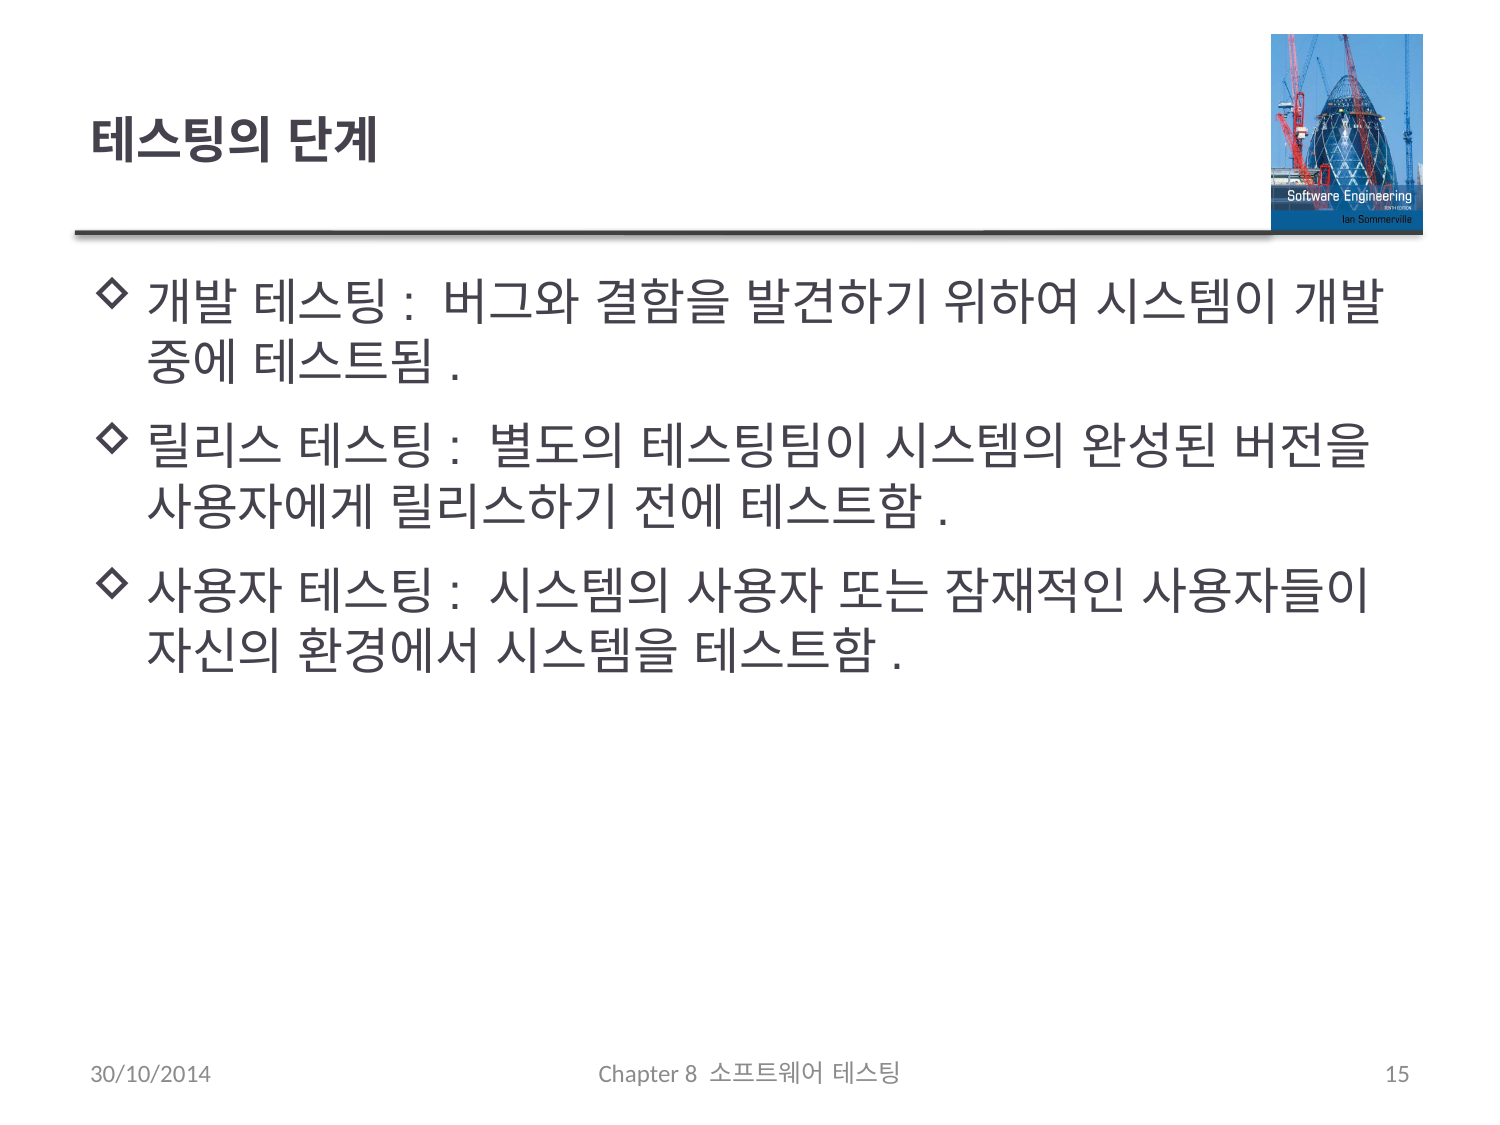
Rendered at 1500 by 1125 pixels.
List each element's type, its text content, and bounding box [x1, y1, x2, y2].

footer Chapter 8 소프트웨어 테스팅 [512, 1042, 988, 1103]
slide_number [75, 1042, 425, 1103]
slide_number 15 [1074, 1042, 1425, 1103]
title 테스팅의 단계 [74, 44, 1272, 233]
list 개발 테스팅: 버그와 결함을 발견하기 위하여 시스템이 개발 중에 테스트됨. 릴리스 테스팅: 별도의 테스팅팀이 시스템의 완성된 버전을 사용자에게 릴리스하기 전에 테스트함. 사용자 테스팅: 시스템의 사용자 또는 잠재적인 사용자들이 자신의 환경에서 시스템을 테스트함. [75, 262, 1425, 1005]
picture [1271, 34, 1423, 230]
